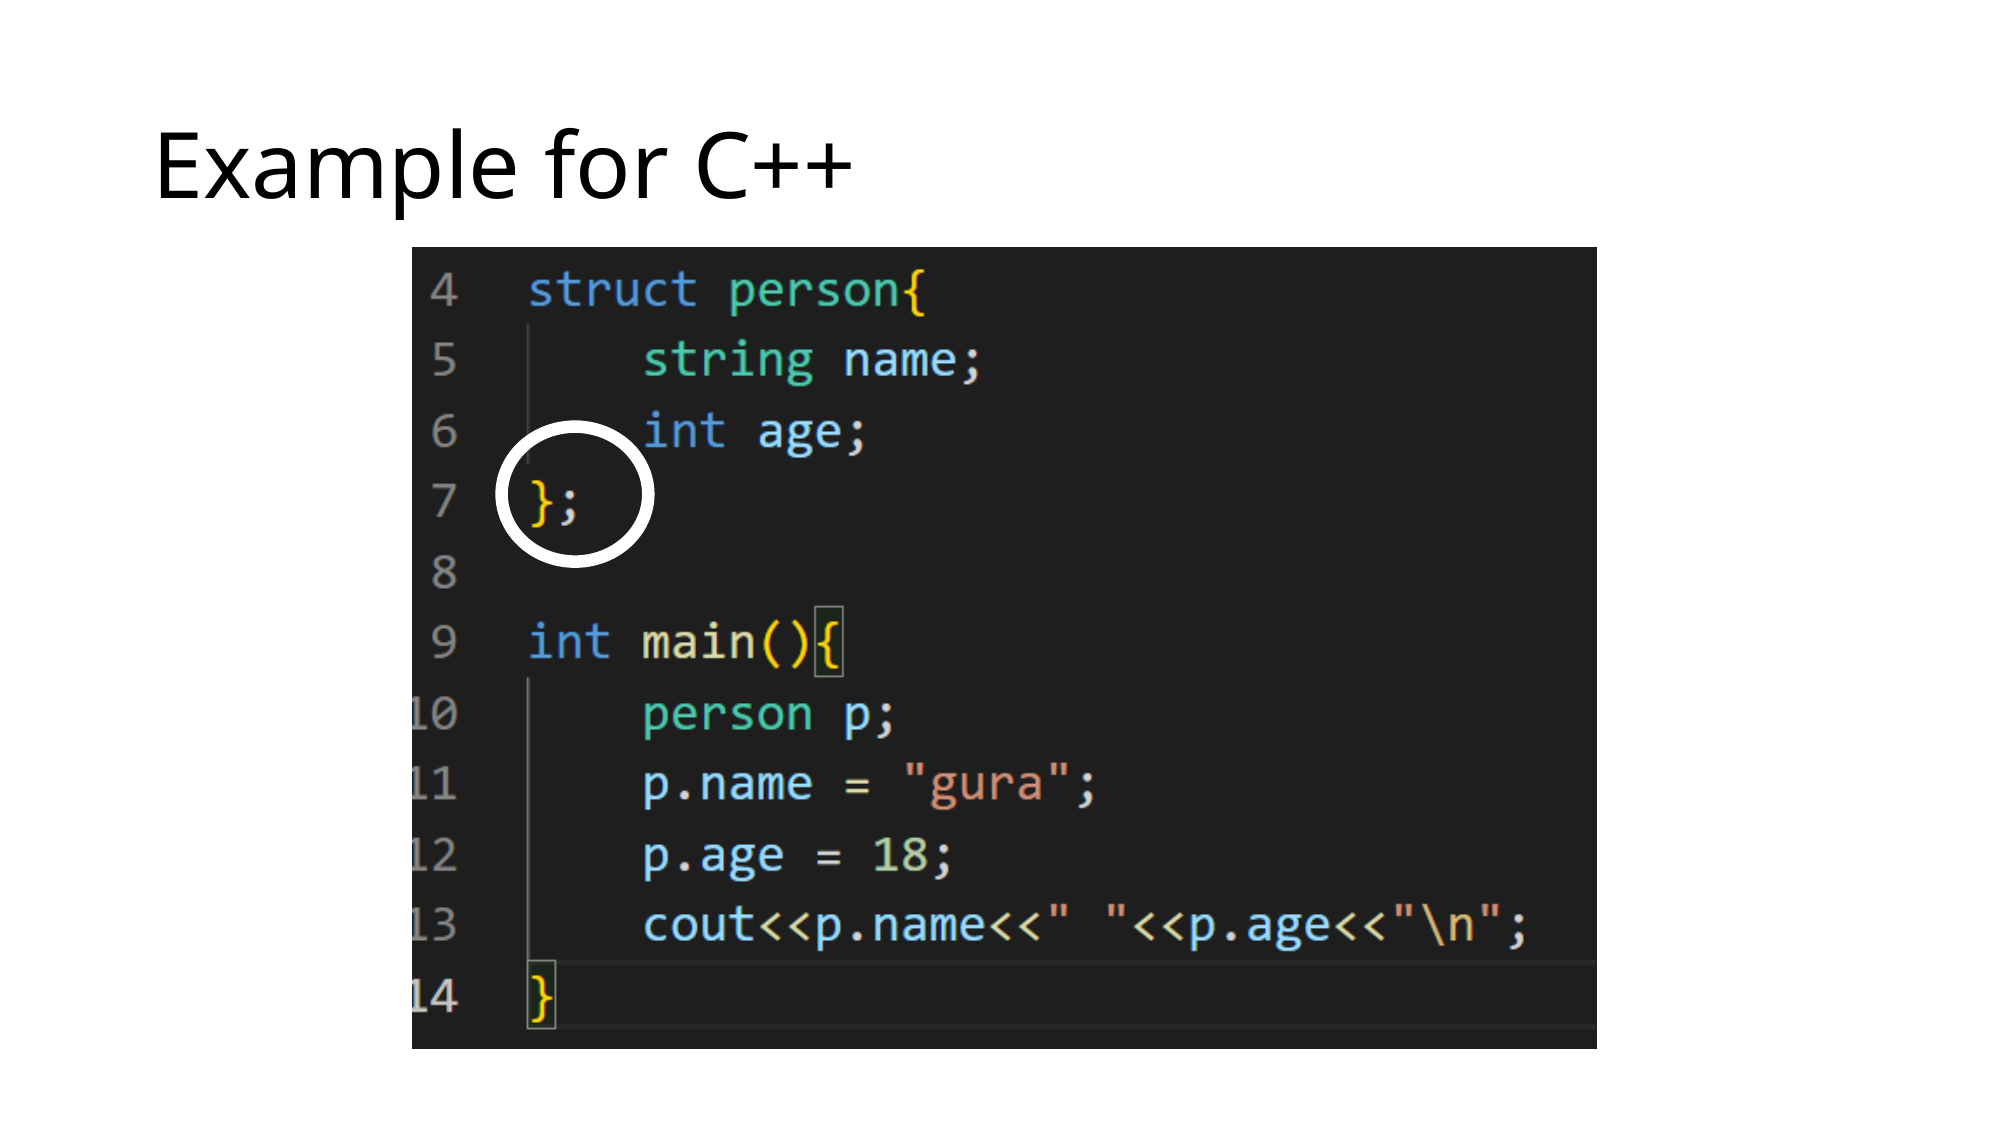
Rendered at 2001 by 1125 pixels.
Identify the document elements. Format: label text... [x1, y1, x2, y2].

picture [412, 247, 1597, 1049]
title Example for C++ [137, 59, 1863, 278]
